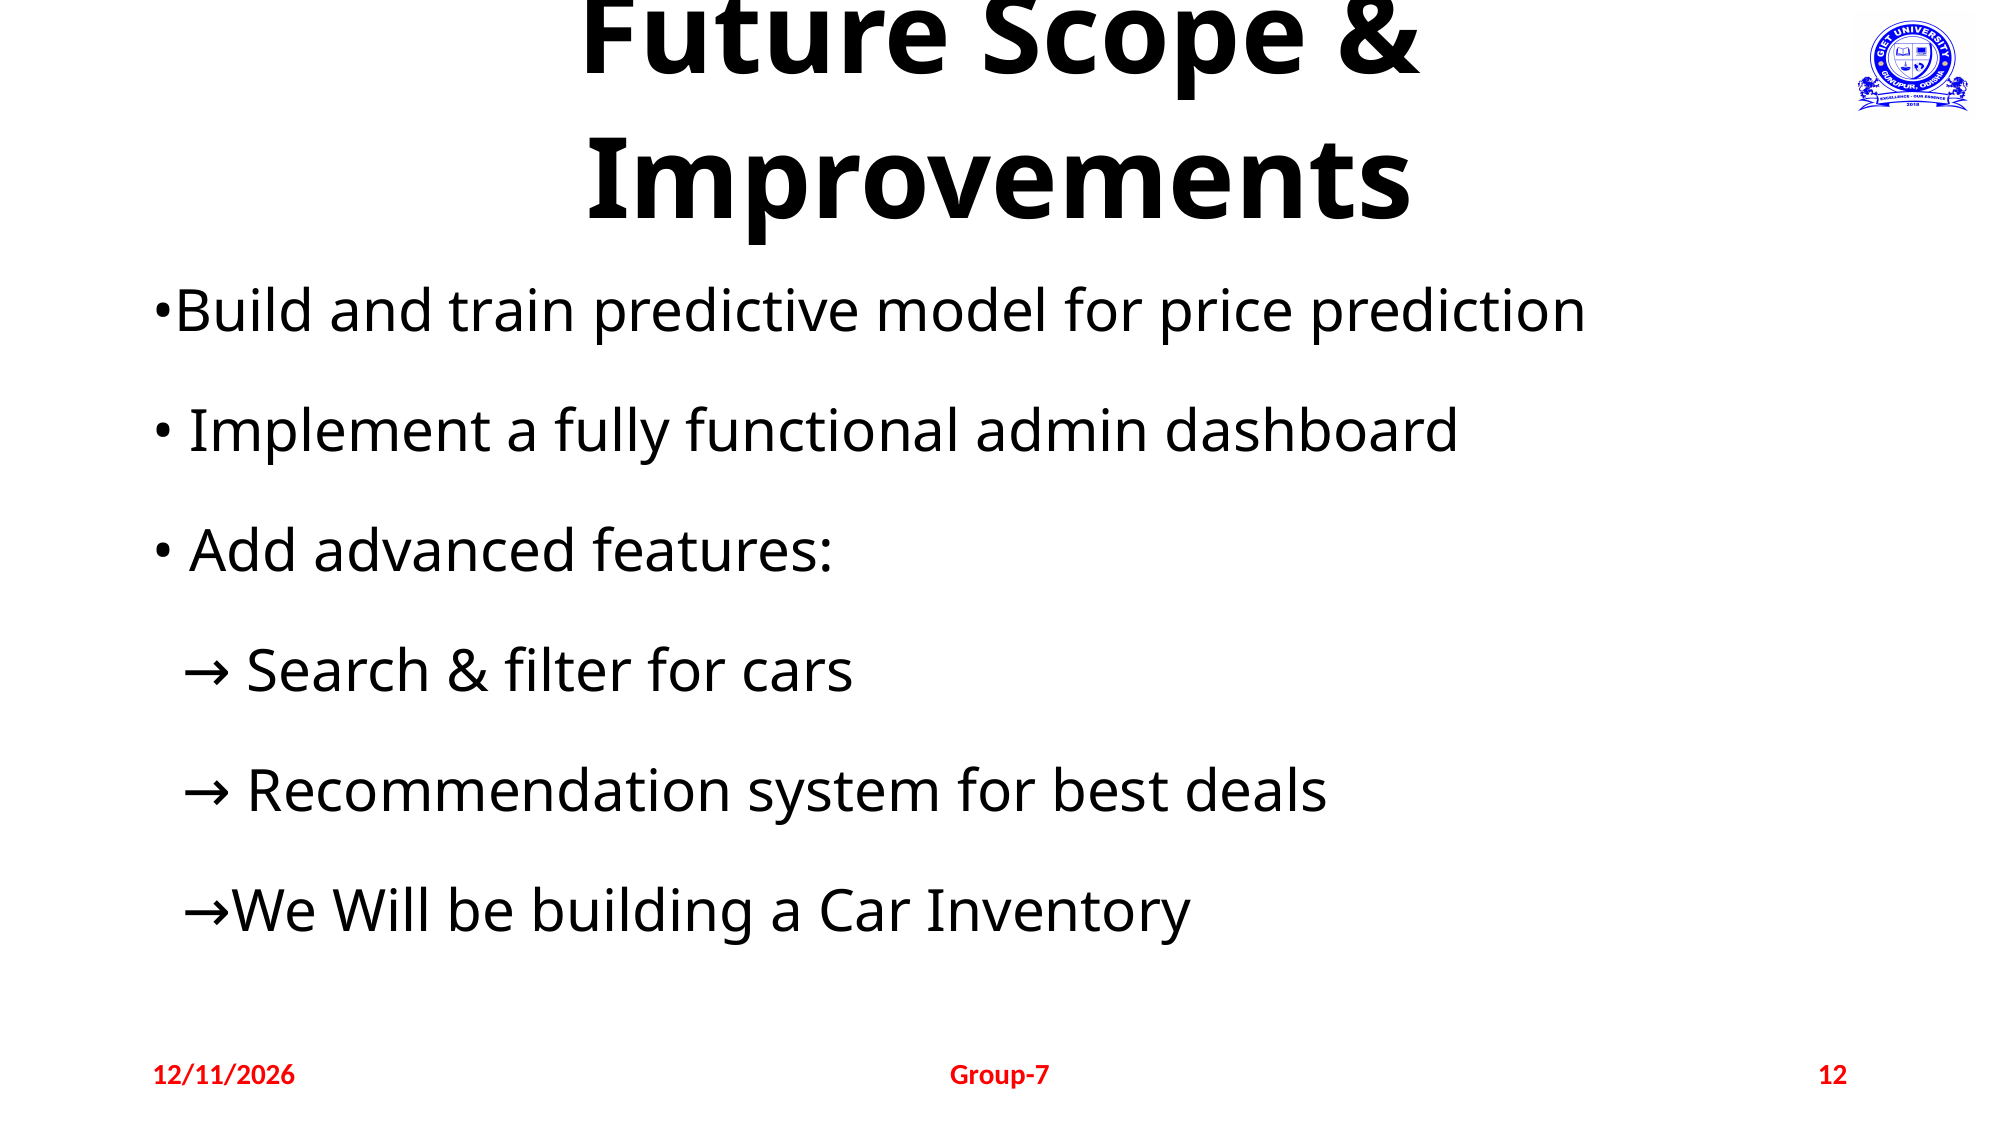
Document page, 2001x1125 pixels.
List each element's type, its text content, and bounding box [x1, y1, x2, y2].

slide_number 12 [1412, 1042, 1863, 1103]
footer Group-7 [662, 1042, 1338, 1103]
picture [1852, 11, 1975, 120]
title Future Scope & Improvements [137, 59, 1863, 237]
list •Build and train predictive model for price prediction • Implement a fully functional admin dashboard • Add advanced features: → Search & filter for cars → Recommendation system for best deals →We Will be building a Car Inventory [137, 237, 1863, 1125]
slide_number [137, 1042, 588, 1103]
